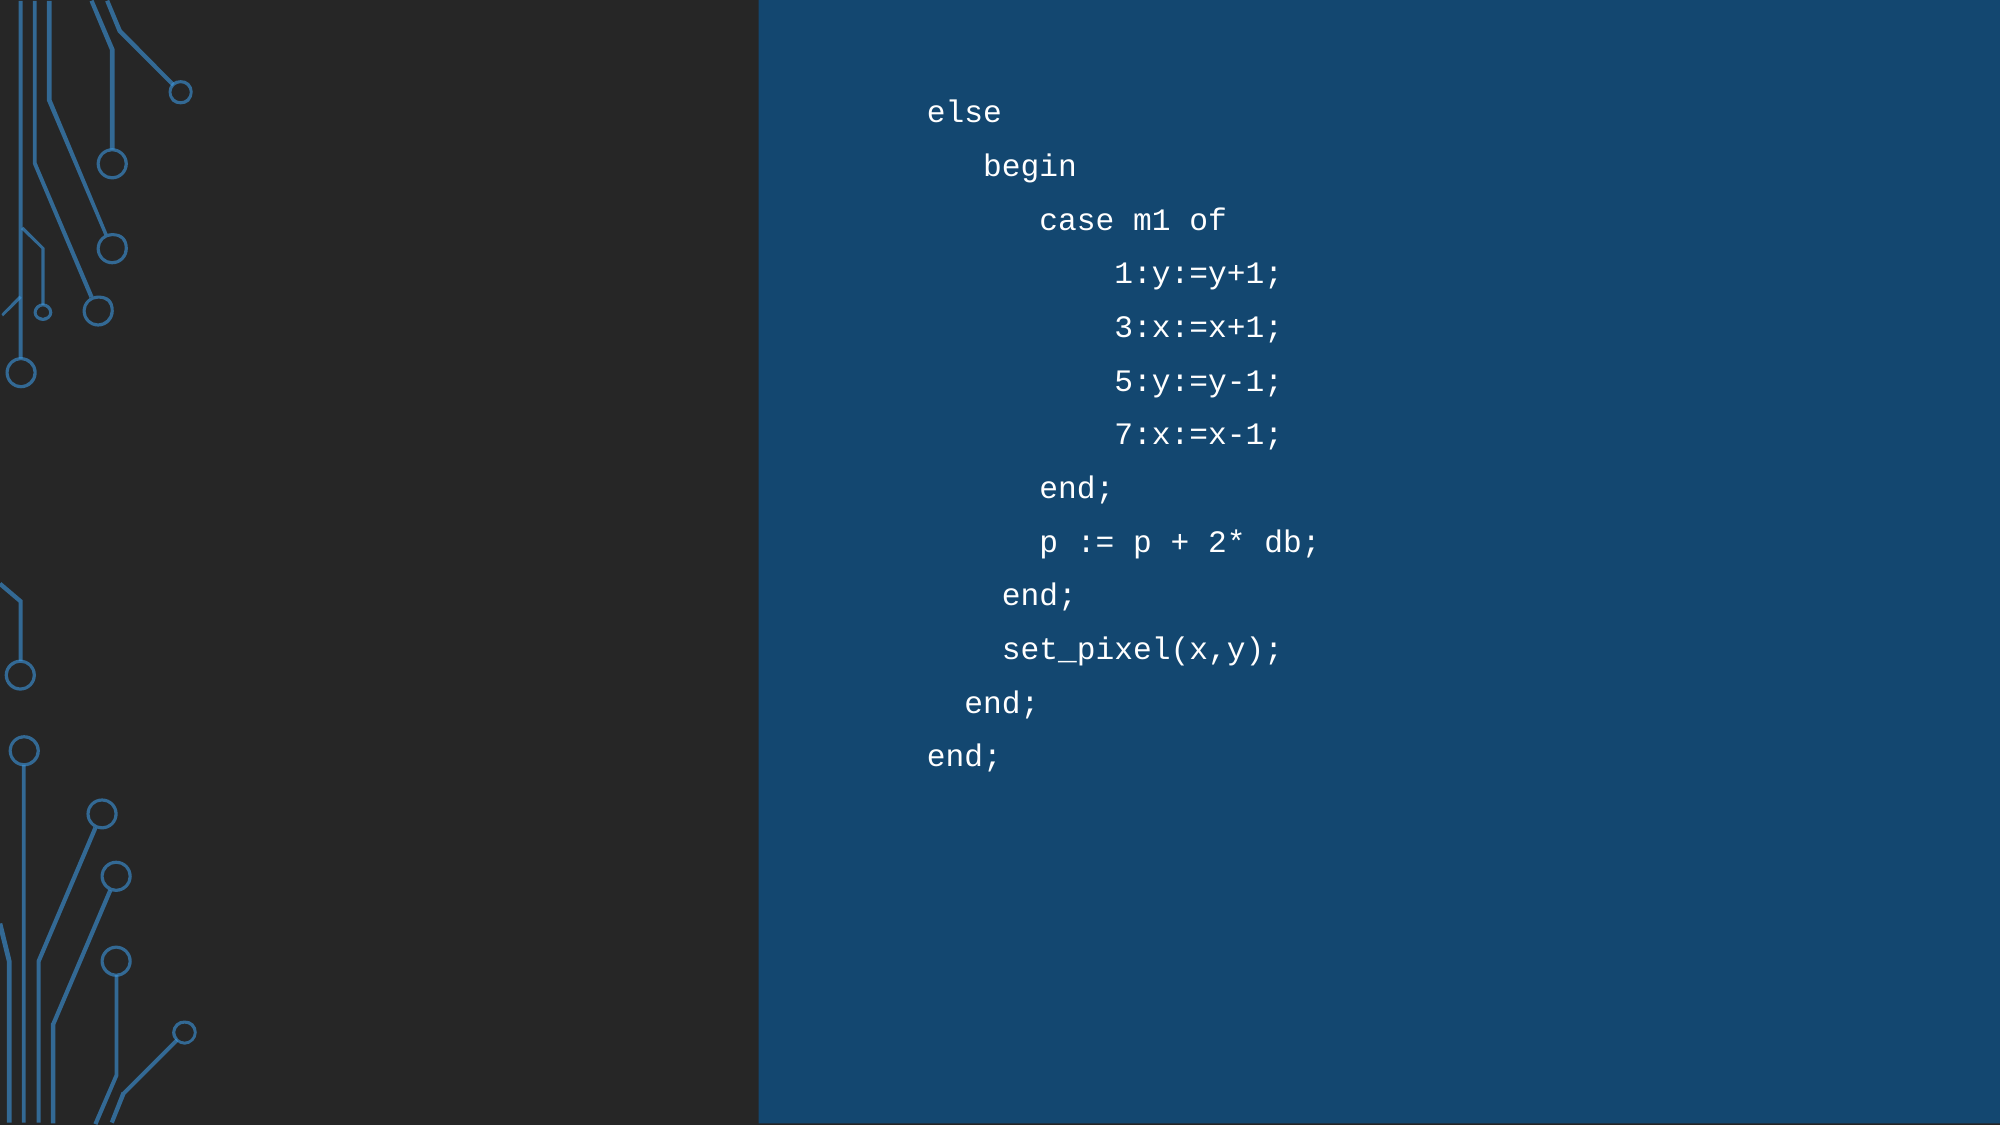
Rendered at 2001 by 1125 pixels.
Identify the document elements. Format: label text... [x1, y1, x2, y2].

list else begin case m1 of 1:y:=y+1; 3:x:=x+1; 5:y:=y-1; 7:x:=x-1; end; p := p + 2* db; end; set_pixel(x,y); end; end; [855, 80, 1813, 1071]
text_box [758, 0, 2000, 1124]
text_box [0, 0, 199, 1125]
text_box [199, 0, 2000, 1125]
